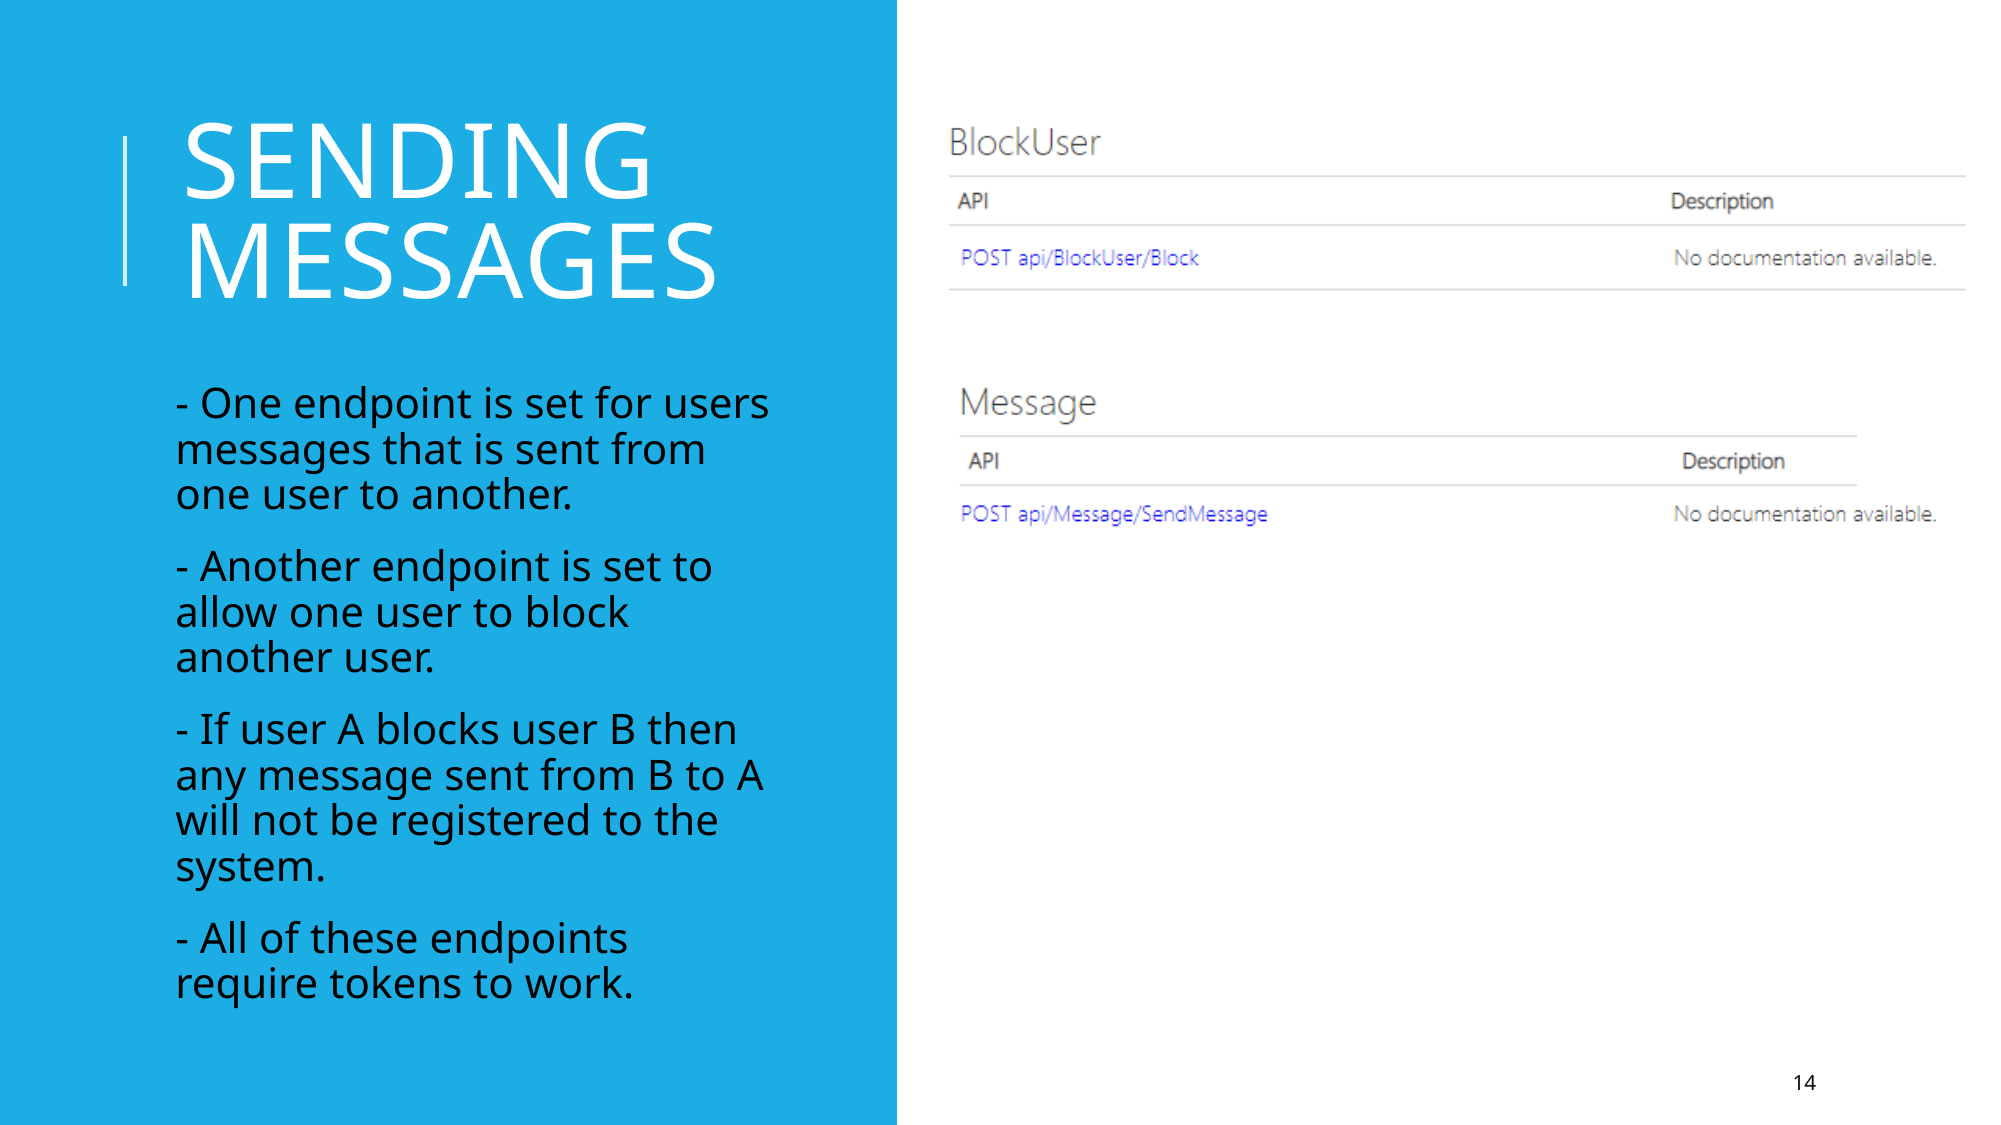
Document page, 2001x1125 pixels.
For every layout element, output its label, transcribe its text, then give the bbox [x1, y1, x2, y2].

slide_number 14 [1777, 1061, 1938, 1107]
text_box [0, 0, 898, 1125]
list - One endpoint is set for users messages that is sent from one user to another. - Another endpoint is set to allow one user to block another user. - If user A blocks user B then any message sent from B to A will not be registered to the system. - All of these endpoints require tokens to work. [168, 375, 790, 1020]
title Sendıng messages [168, 96, 788, 342]
picture [957, 374, 1959, 540]
picture [939, 119, 1966, 319]
